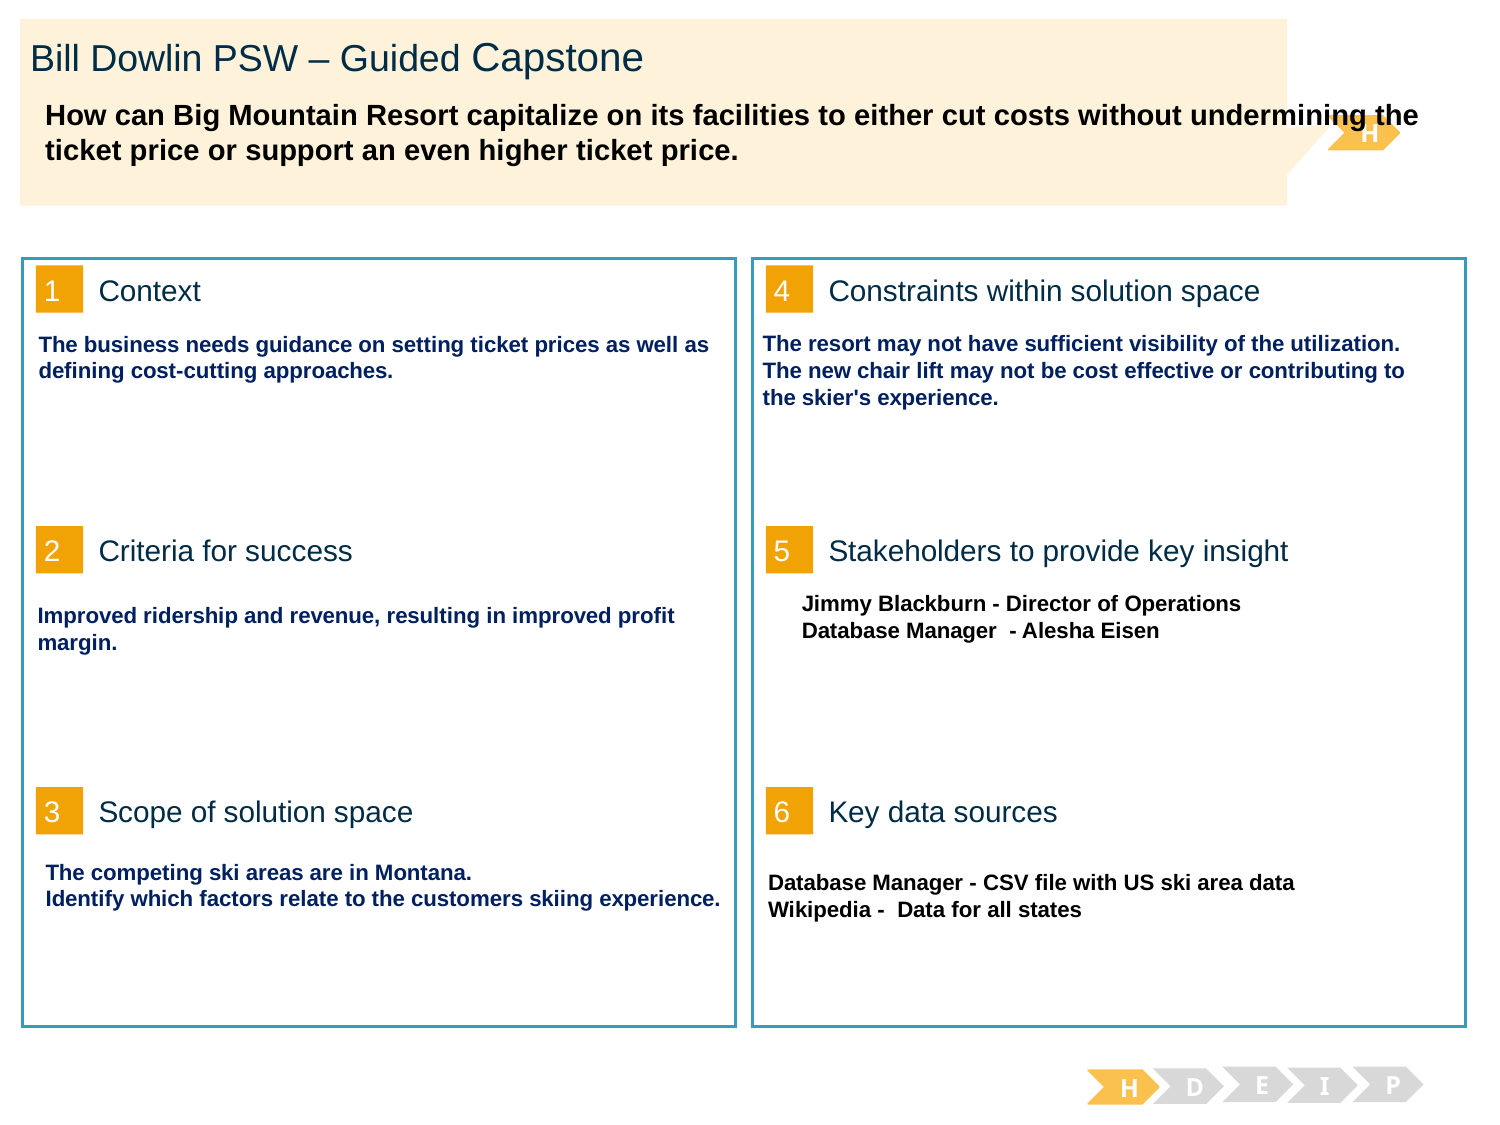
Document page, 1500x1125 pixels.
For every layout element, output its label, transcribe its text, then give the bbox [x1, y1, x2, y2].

text_box Constraints within solution space [828, 270, 1419, 308]
text_box 6 [765, 787, 814, 834]
text_box Context [98, 270, 689, 308]
text_box 5 [765, 526, 814, 574]
text_box [22, 258, 736, 1027]
text_box 3 [35, 787, 84, 835]
text_box Stakeholders to provide key insight [828, 531, 1419, 569]
text_box E [1222, 1066, 1294, 1103]
text_box Jimmy Blackburn - Director of Operations Database Manager - Alesha Eisen [755, 581, 1466, 760]
text_box The competing ski areas are in Montana. Identify which factors relate to the customers skiing experience. [30, 850, 740, 974]
text_box How can Big Mountain Resort capitalize on its facilities to either cut costs without undermining the ticket price or support an even higher ticket price. [30, 88, 1439, 170]
text_box I [1287, 1067, 1358, 1103]
text_box The business needs guidance on setting ticket prices as well as defining cost-cutting approaches. [23, 322, 733, 504]
text_box Criteria for success [98, 531, 689, 569]
text_box Key data sources [828, 792, 1419, 830]
title Bill Dowlin PSW – Guided Capstone [30, 31, 1473, 82]
text_box [752, 258, 1466, 1027]
text_box H [1088, 1070, 1159, 1104]
text_box 2 [35, 526, 84, 574]
text_box [19, 19, 1292, 206]
text_box P [1352, 1066, 1424, 1103]
text_box Database Manager - CSV file with US ski area data Wikipedia - Data for all states [753, 834, 1463, 1012]
text_box D [1152, 1068, 1224, 1104]
text_box 4 [765, 265, 814, 313]
text_box 1 [35, 265, 84, 313]
text_box Improved ridership and revenue, resulting in improved profit margin. [22, 594, 732, 779]
text_box Scope of solution space [98, 792, 689, 829]
text_box The resort may not have sufficient visibility of the utilization. The new chair lift may not be cost effective or contributing to the skier's experience. [747, 322, 1458, 500]
